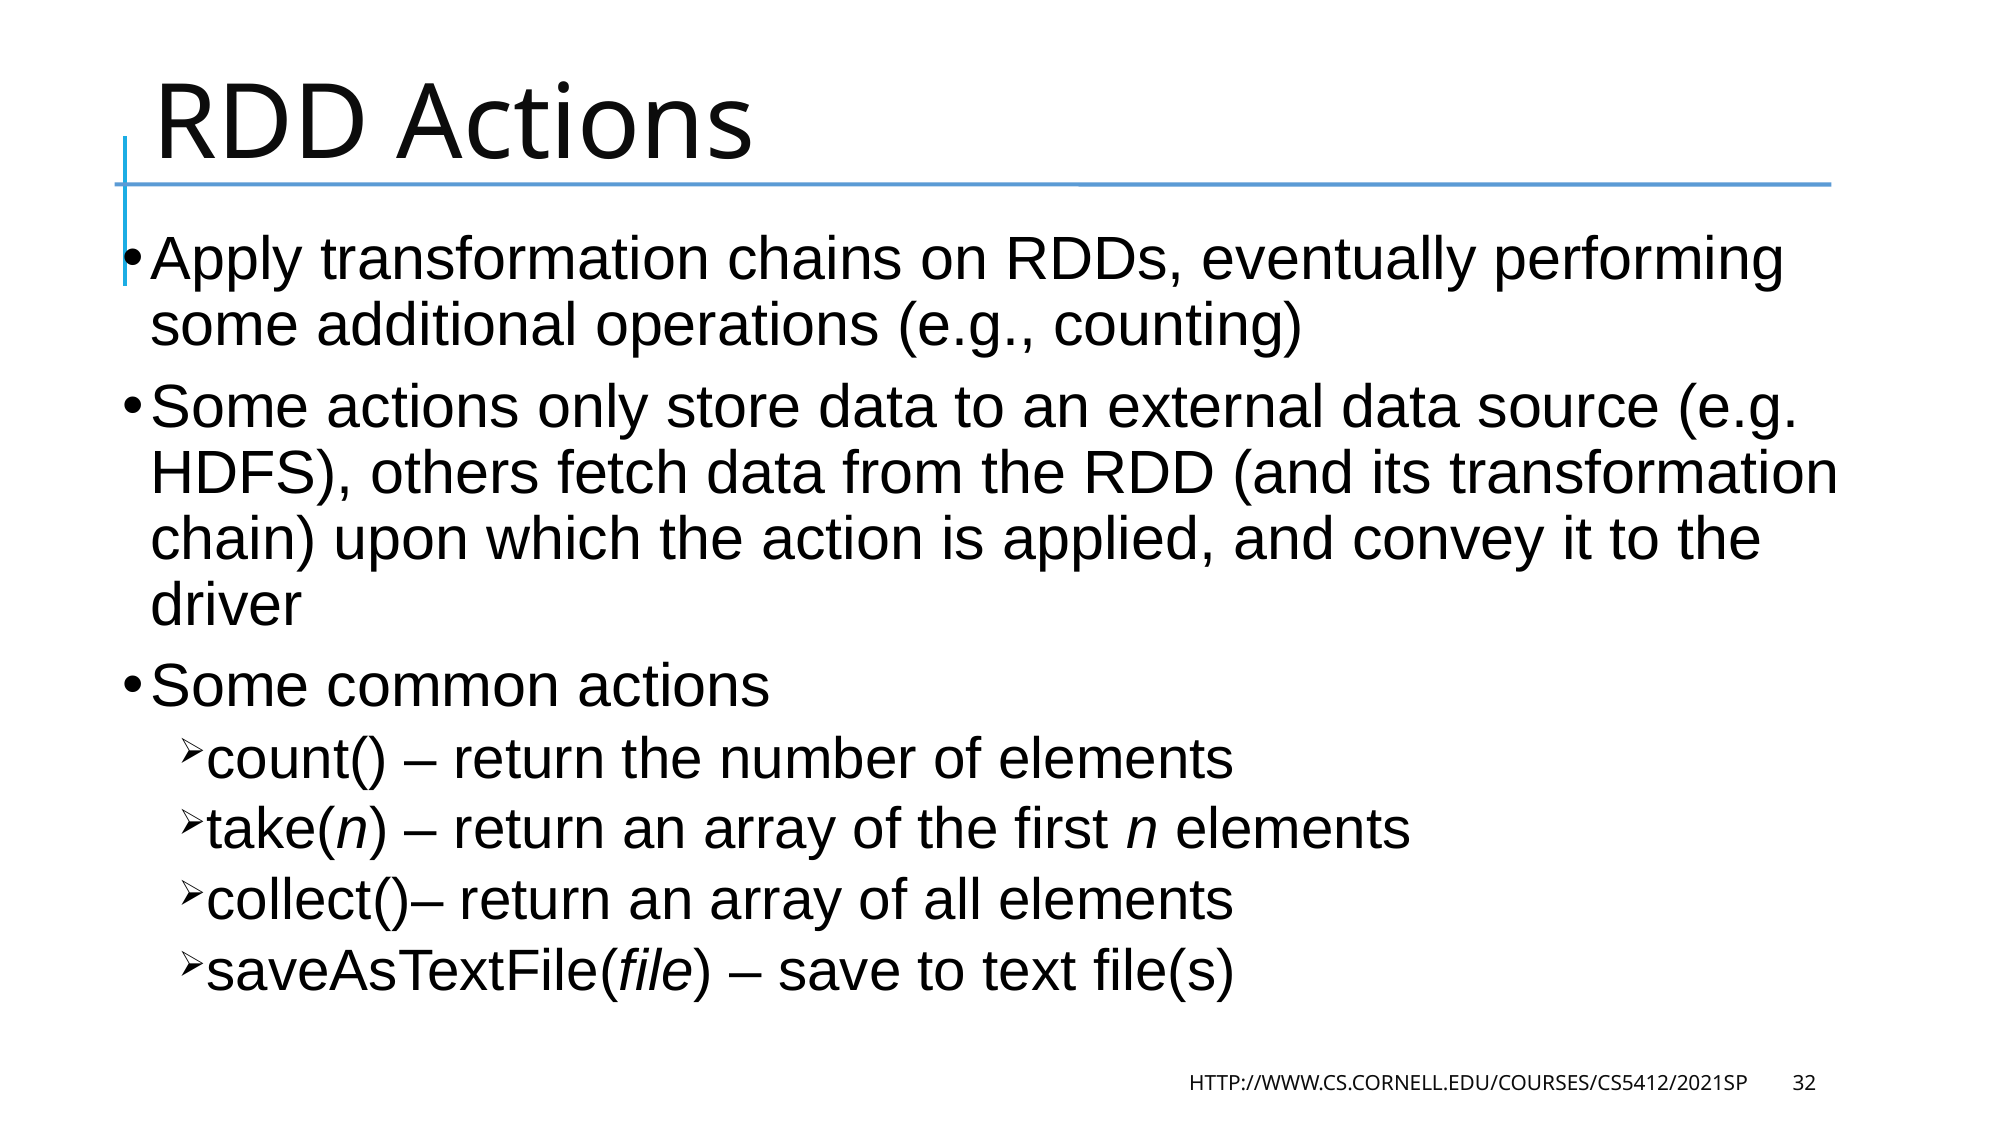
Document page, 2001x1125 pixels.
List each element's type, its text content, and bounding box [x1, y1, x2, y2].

title RDD Actions [137, 55, 1908, 202]
slide_number 32 [1777, 1061, 1938, 1107]
footer HTTP://WWW.CS.CORNELL.EDU/COURSES/CS5412/2021SP [794, 1061, 1763, 1107]
text_box Apply transformation chains on RDDs, eventually performing some additional operations (e.g., counting) Some actions only store data to an external data source (e.g. HDFS), others fetch data from the RDD (and its transformation chain) upon which the action is applied, and convey it to the driver Some common actions count() – return the number of elements take(n) – return an array of the first n elements collect()– return an array of all elements saveAsTextFile(file) – save to text file(s) [114, 219, 1885, 1062]
